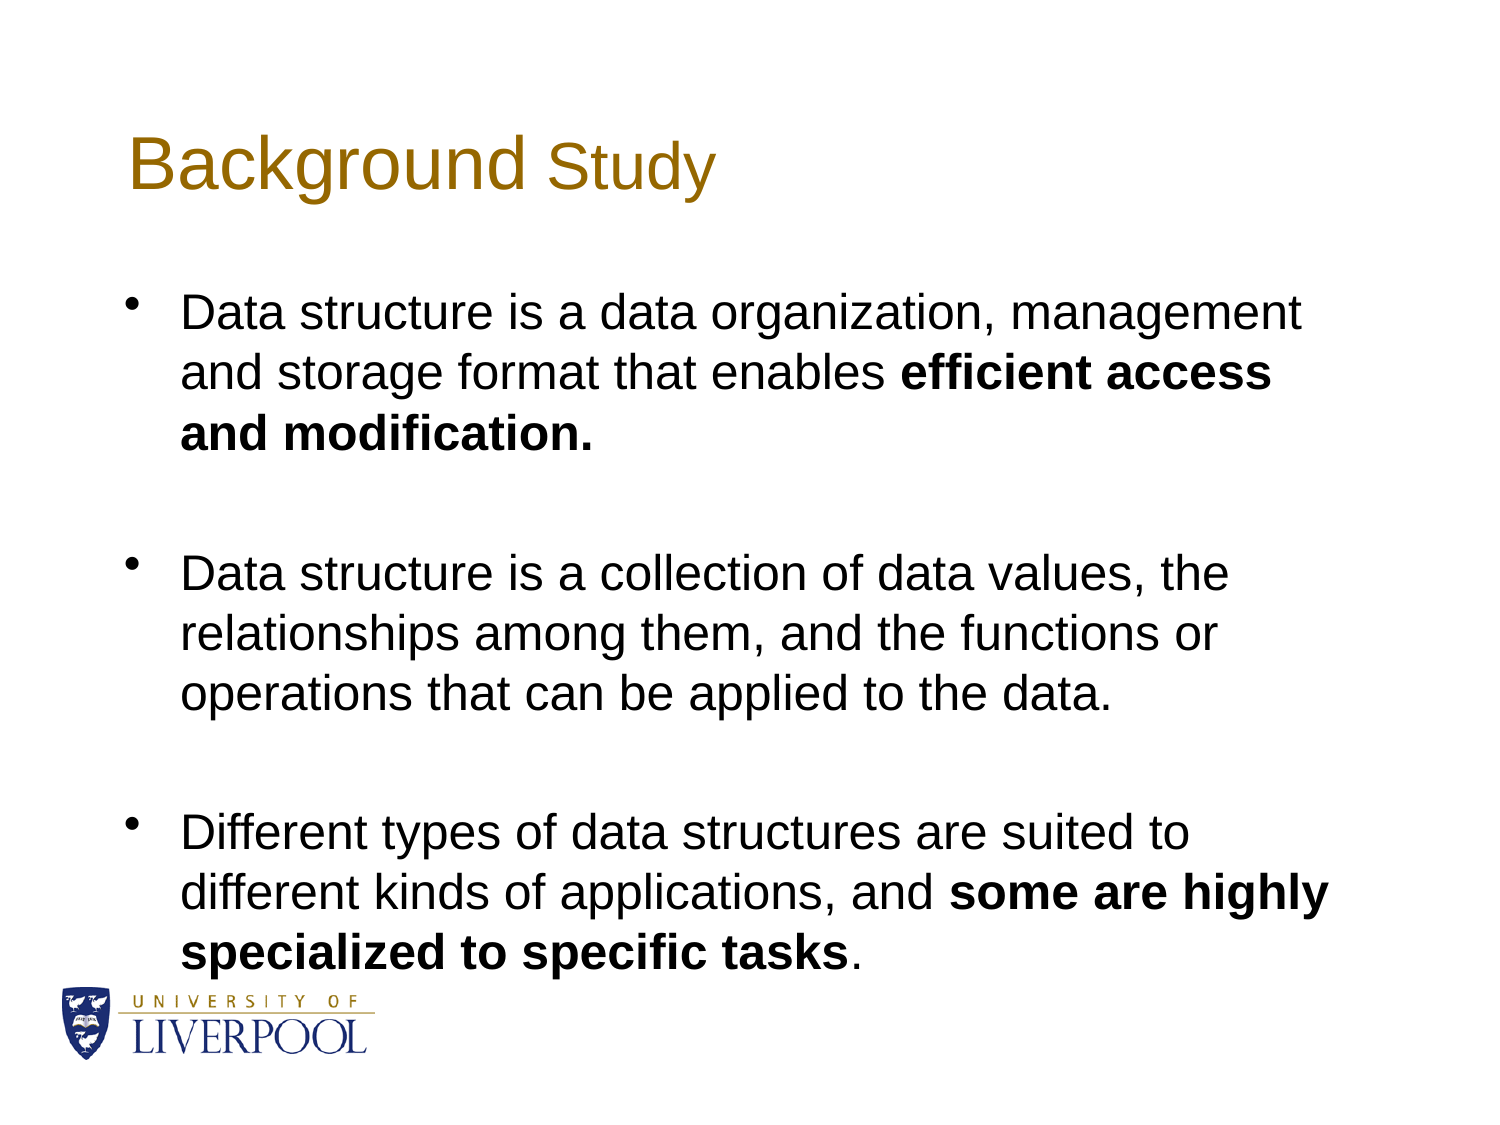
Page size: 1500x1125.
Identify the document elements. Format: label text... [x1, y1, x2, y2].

picture [62, 987, 375, 1060]
list Data structure is a data organization, management and storage format that enables efficient access and modification. Data structure is a collection of data values, the relationships among them, and the functions or operations that can be applied to the data. Different types of data structures are suited to different kinds of applications, and some are highly specialized to specific tasks. [108, 212, 1384, 1025]
title Background Study [112, 62, 1388, 213]
